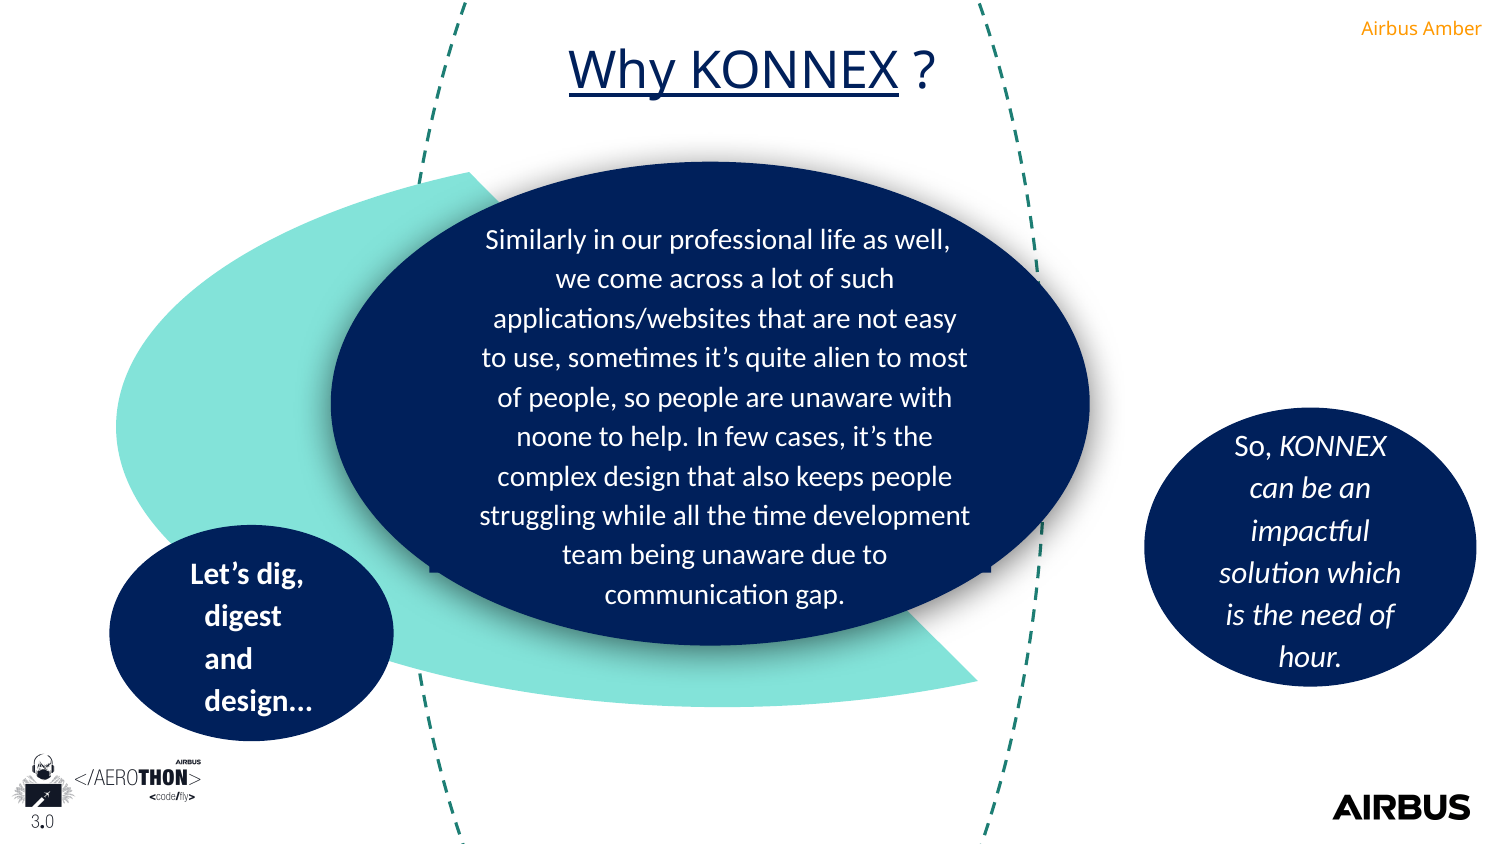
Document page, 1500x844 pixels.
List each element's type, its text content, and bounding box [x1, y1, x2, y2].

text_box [1143, 407, 1477, 687]
picture [9, 725, 208, 844]
text_box Why KONNEX ? [53, 15, 1451, 115]
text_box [109, 524, 394, 742]
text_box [330, 161, 1090, 646]
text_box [23, 103, 1422, 751]
picture [1302, 770, 1500, 844]
